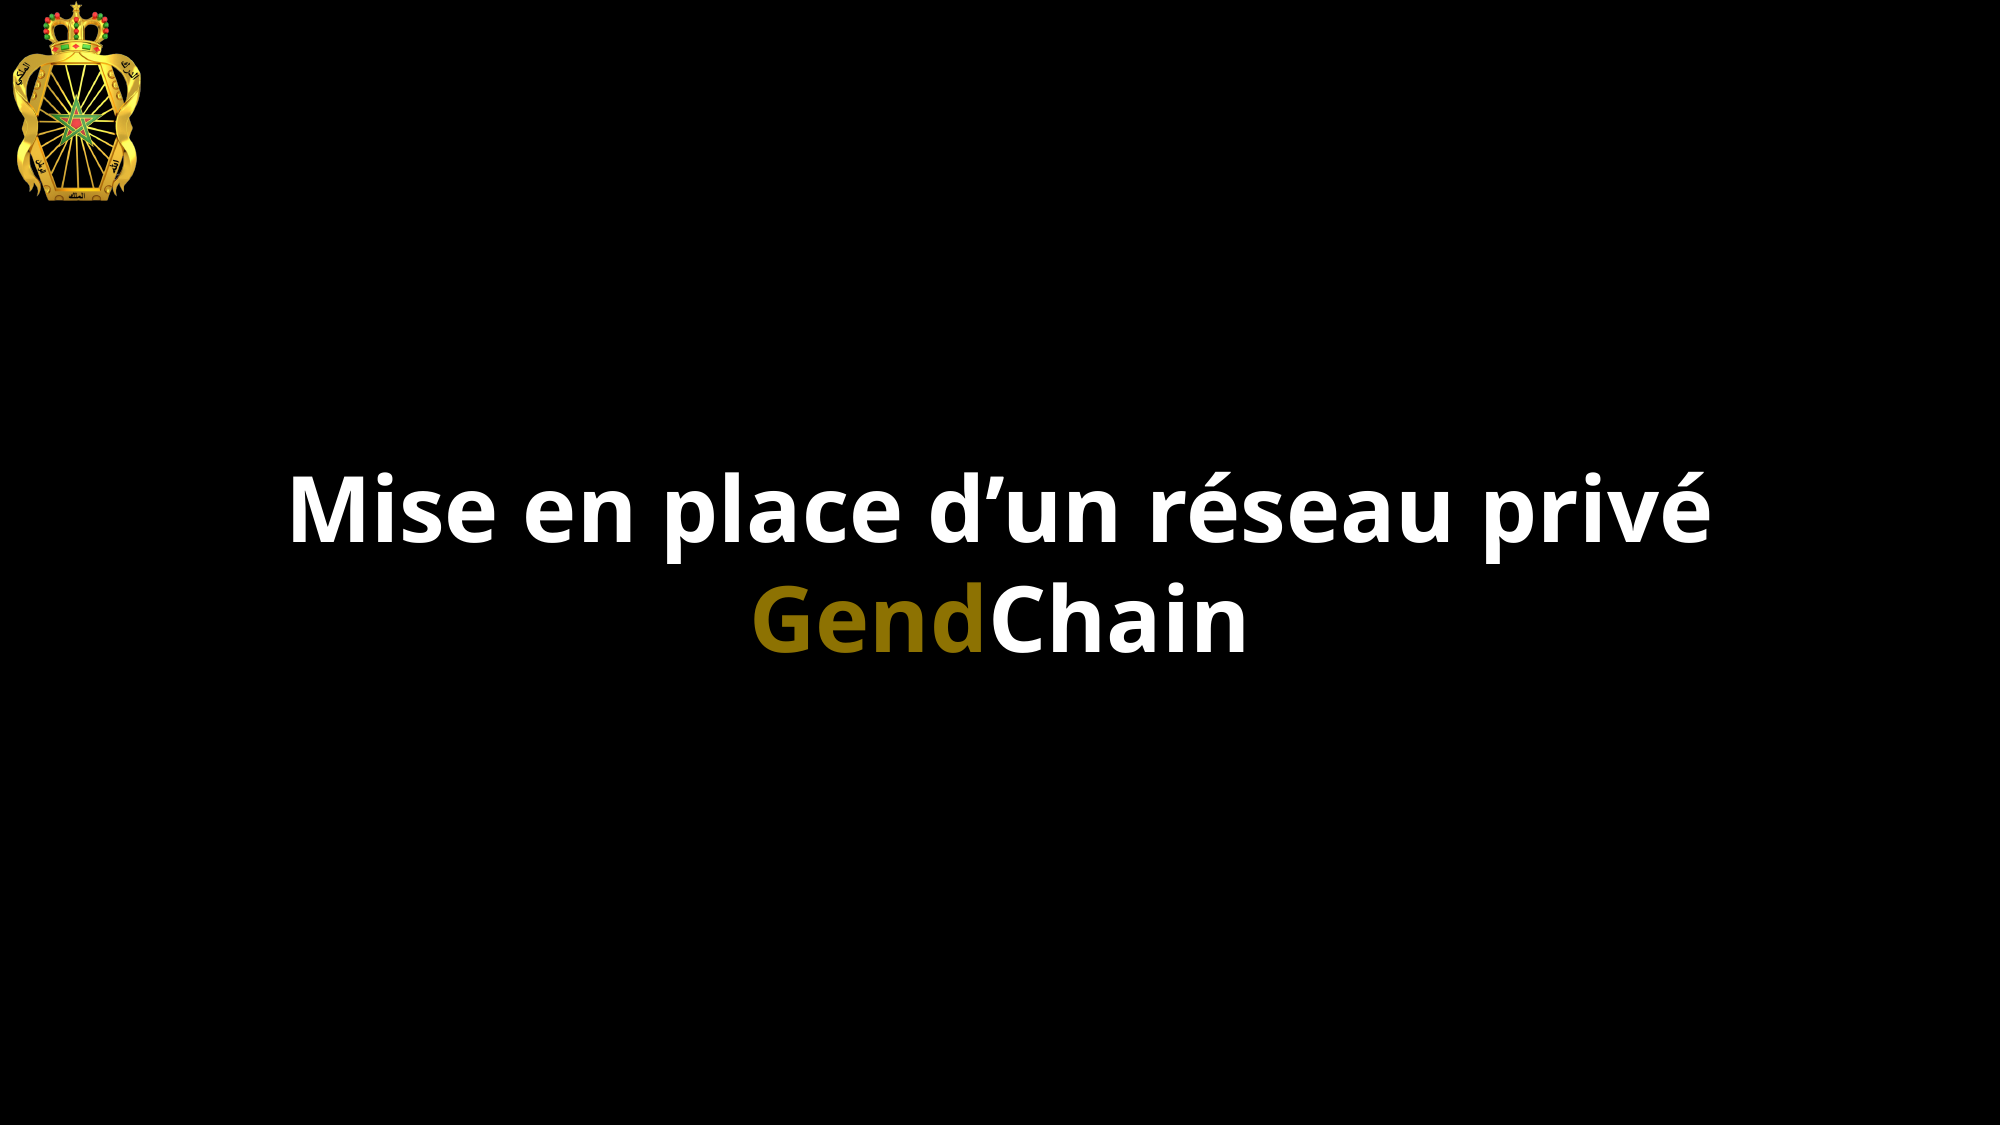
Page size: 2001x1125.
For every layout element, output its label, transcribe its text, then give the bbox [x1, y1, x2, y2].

picture [0, 0, 152, 213]
text_box Mise en place d’un réseau privé GendChain [11, 443, 1988, 679]
